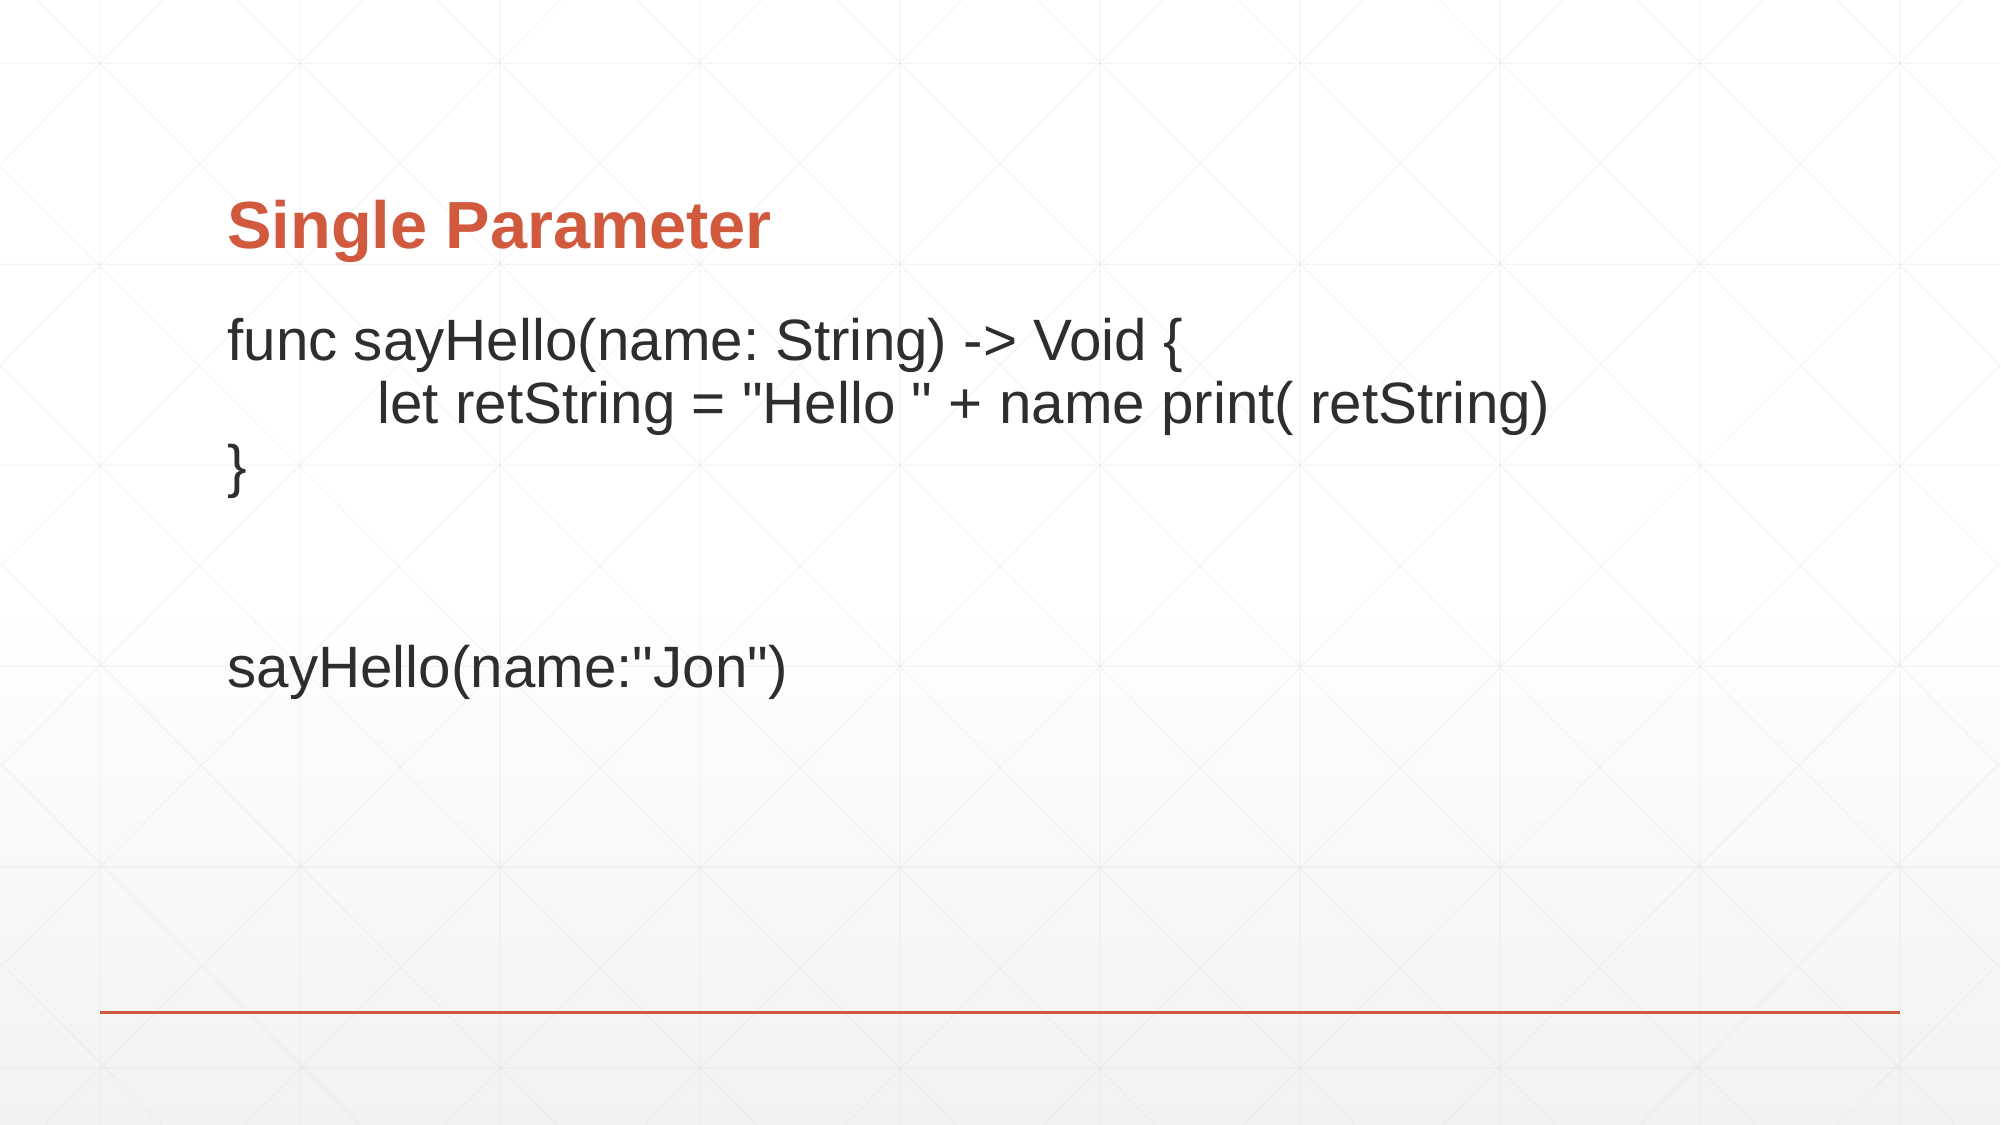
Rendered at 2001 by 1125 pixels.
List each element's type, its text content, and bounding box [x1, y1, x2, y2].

title Single Parameter [212, 82, 1788, 271]
list func sayHello(name: String) -> Void { let retString = "Hello " + name print( retString) } sayHello(name:"Jon") [212, 302, 1788, 999]
